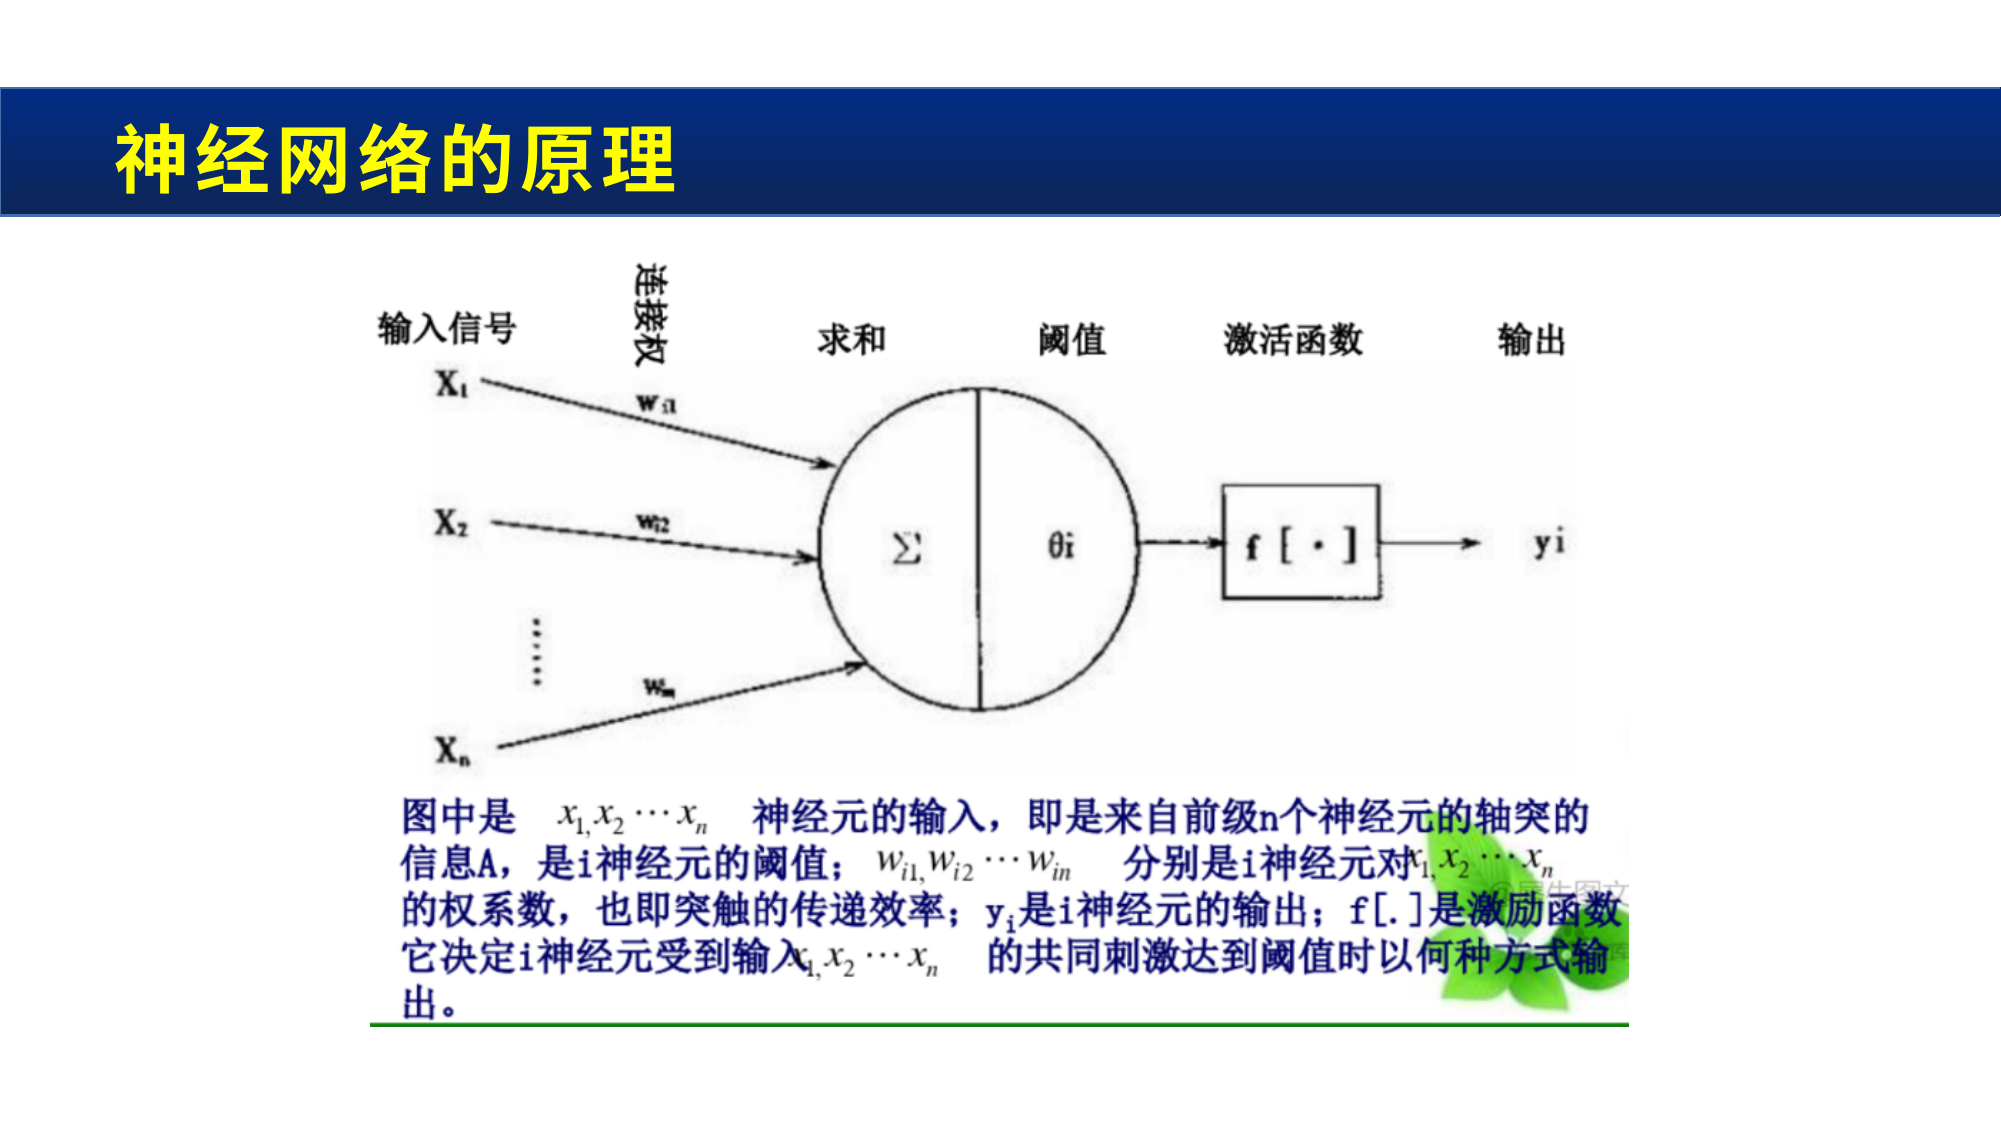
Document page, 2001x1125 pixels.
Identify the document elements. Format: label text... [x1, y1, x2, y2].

picture [370, 236, 1629, 1027]
text_box [0, 87, 2000, 217]
title 神经网络的原理 [99, 99, 1900, 216]
